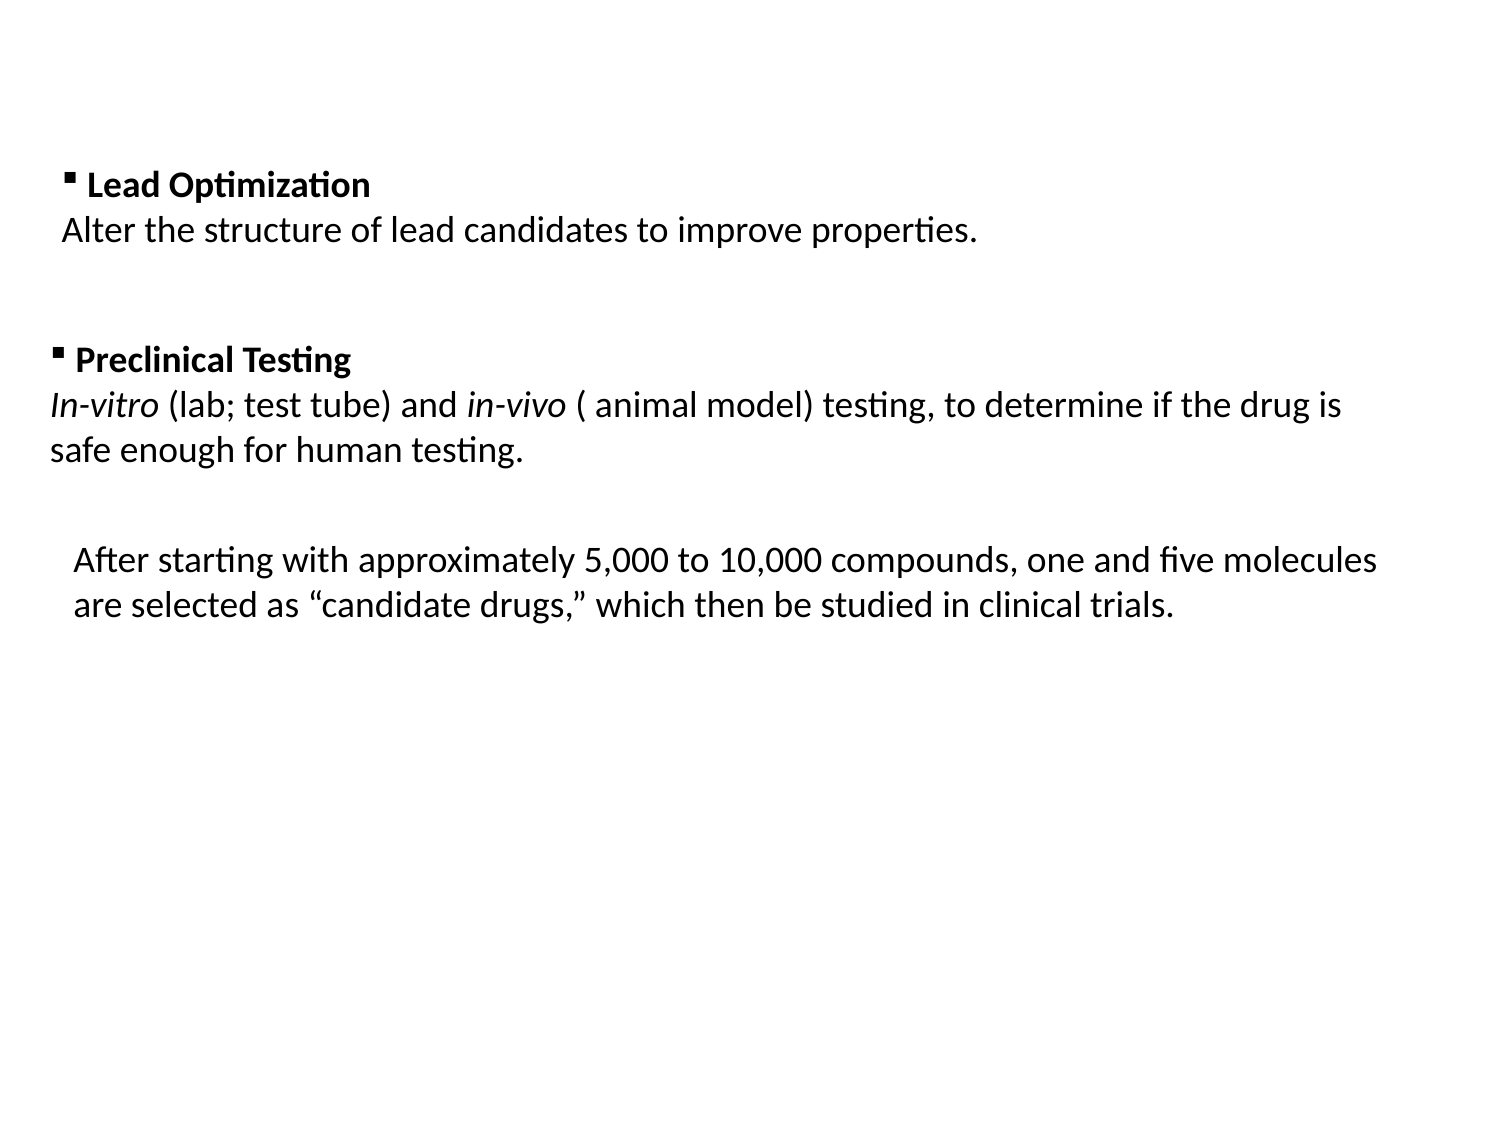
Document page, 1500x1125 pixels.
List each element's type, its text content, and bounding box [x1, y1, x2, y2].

text_box Lead Optimization Alter the structure of lead candidates to improve properties. [46, 152, 1418, 303]
text_box Preclinical Testing In-vitro (lab; test tube) and in-vivo ( animal model) testing, to determine if the drug is safe enough for human testing. [35, 328, 1418, 478]
text_box After starting with approximately 5,000 to 10,000 compounds, one and five molecules are selected as “candidate drugs,” which then be studied in clinical trials. [58, 527, 1407, 633]
